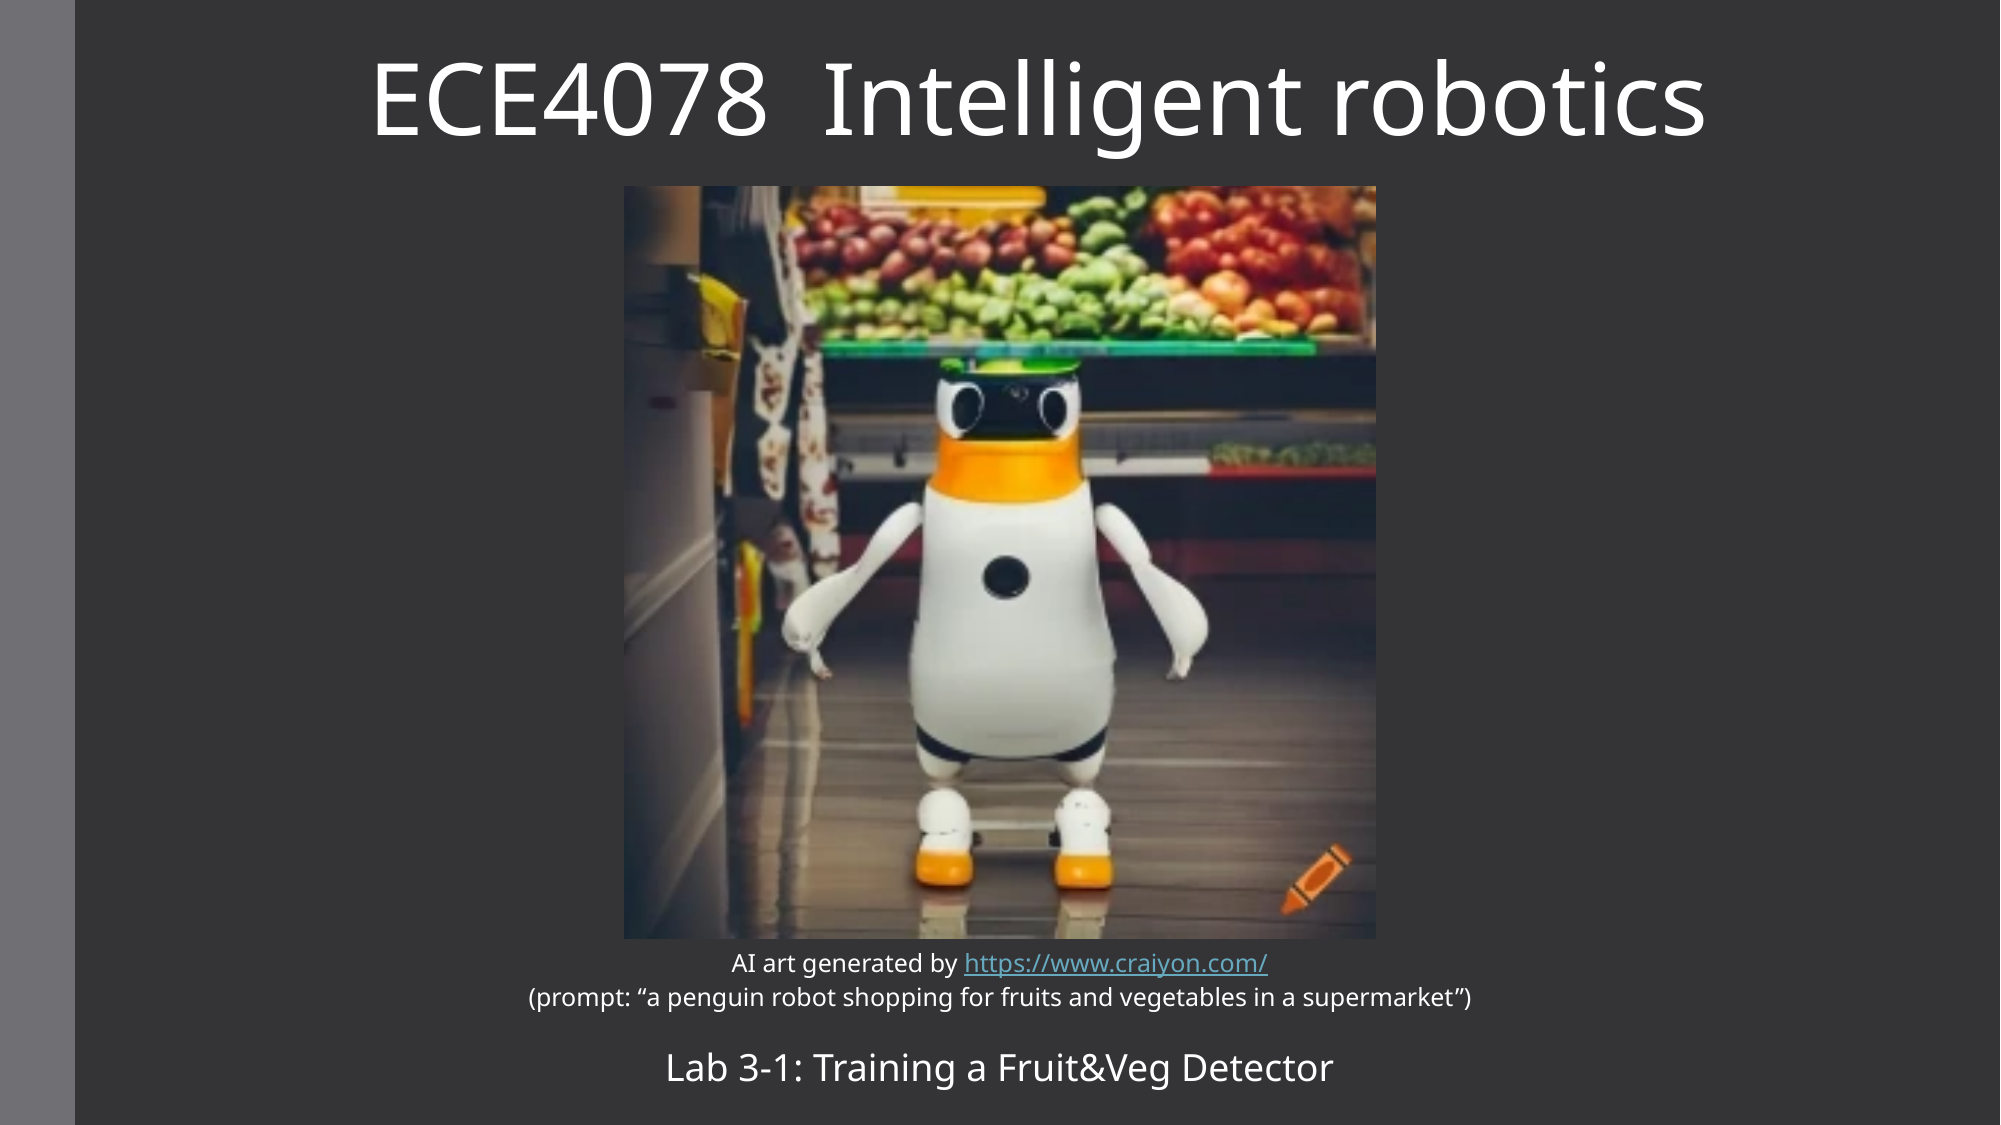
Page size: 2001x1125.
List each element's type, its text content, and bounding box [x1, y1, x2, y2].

text_box AI art generated by https://www.craiyon.com/ (prompt: “a penguin robot shopping for fruits and vegetables in a supermarket”) [120, 939, 1880, 1015]
picture [623, 186, 1376, 939]
text_box Lab 3-1: Training a Fruit&Veg Detector [120, 1036, 1880, 1096]
text_box ECE4078 Intelligent robotics [78, 28, 2000, 163]
